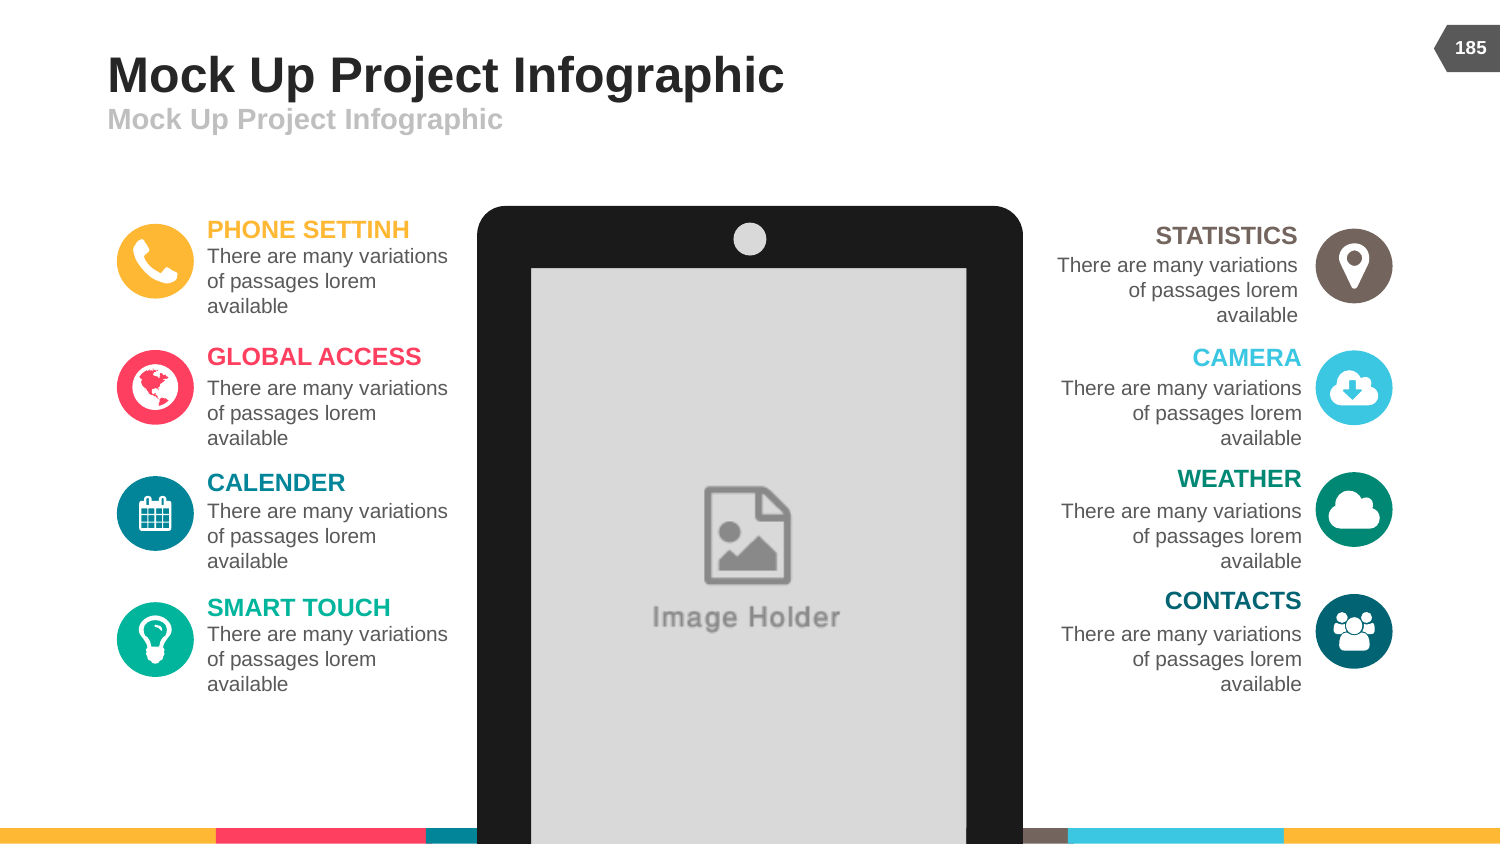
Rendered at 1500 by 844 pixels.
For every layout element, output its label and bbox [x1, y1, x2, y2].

text_box [1315, 517, 1351, 548]
text_box [116, 223, 195, 299]
slide_number [1439, 24, 1500, 70]
text_box [116, 645, 151, 678]
text_box [139, 616, 171, 663]
text_box [1315, 593, 1393, 669]
text_box [1315, 471, 1352, 502]
text_box [116, 349, 195, 425]
text_box [1048, 584, 1303, 697]
text_box [1048, 462, 1303, 574]
text_box [206, 591, 461, 697]
text_box [159, 641, 195, 678]
text_box [1329, 491, 1379, 528]
text_box [157, 601, 195, 638]
text_box [116, 475, 195, 552]
text_box [1315, 350, 1393, 426]
text_box [1357, 518, 1393, 548]
list [107, 101, 783, 135]
title [107, 43, 1033, 102]
text_box [1048, 340, 1303, 451]
text_box [206, 465, 461, 574]
text_box [206, 339, 461, 451]
text_box [1044, 219, 1299, 328]
text_box [1357, 471, 1393, 501]
text_box [206, 213, 461, 319]
text_box [1315, 228, 1393, 304]
text_box [116, 601, 154, 634]
text_box [476, 205, 1024, 844]
